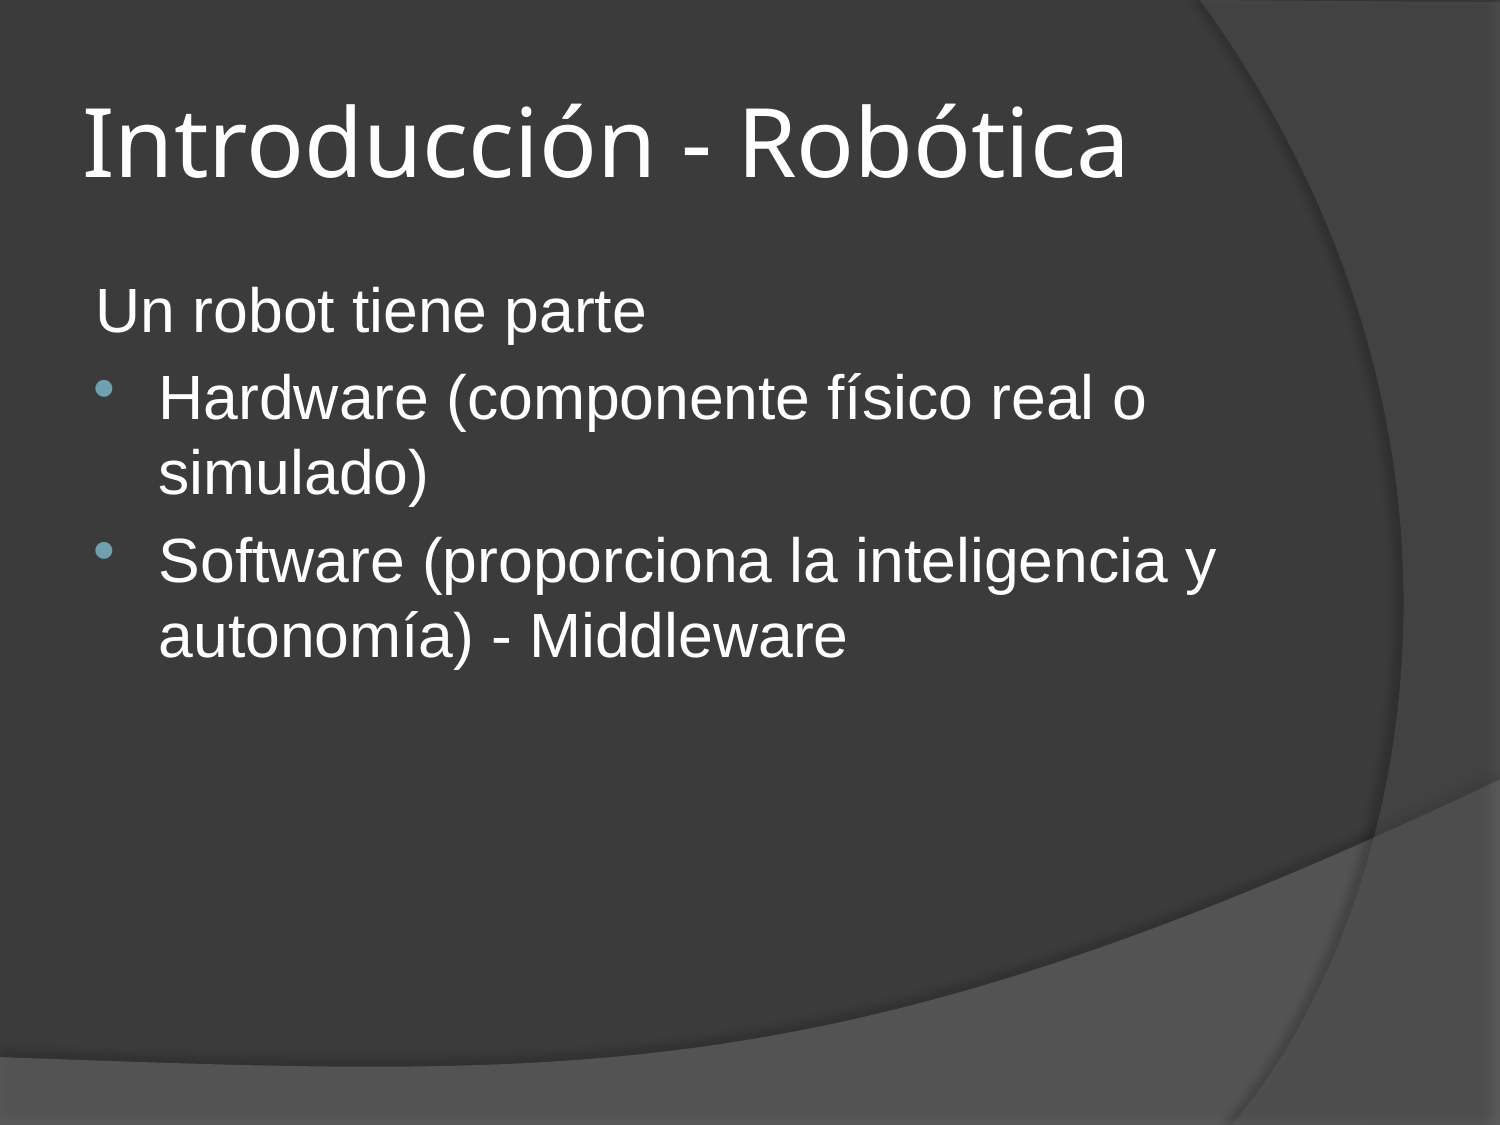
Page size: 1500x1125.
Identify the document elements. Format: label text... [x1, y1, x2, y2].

title Introducción - Robótica [75, 45, 1300, 233]
list Un robot tiene parte Hardware (componente físico real o simulado) Software (proporciona la inteligencia y autonomía) - Middleware [75, 262, 1300, 1005]
